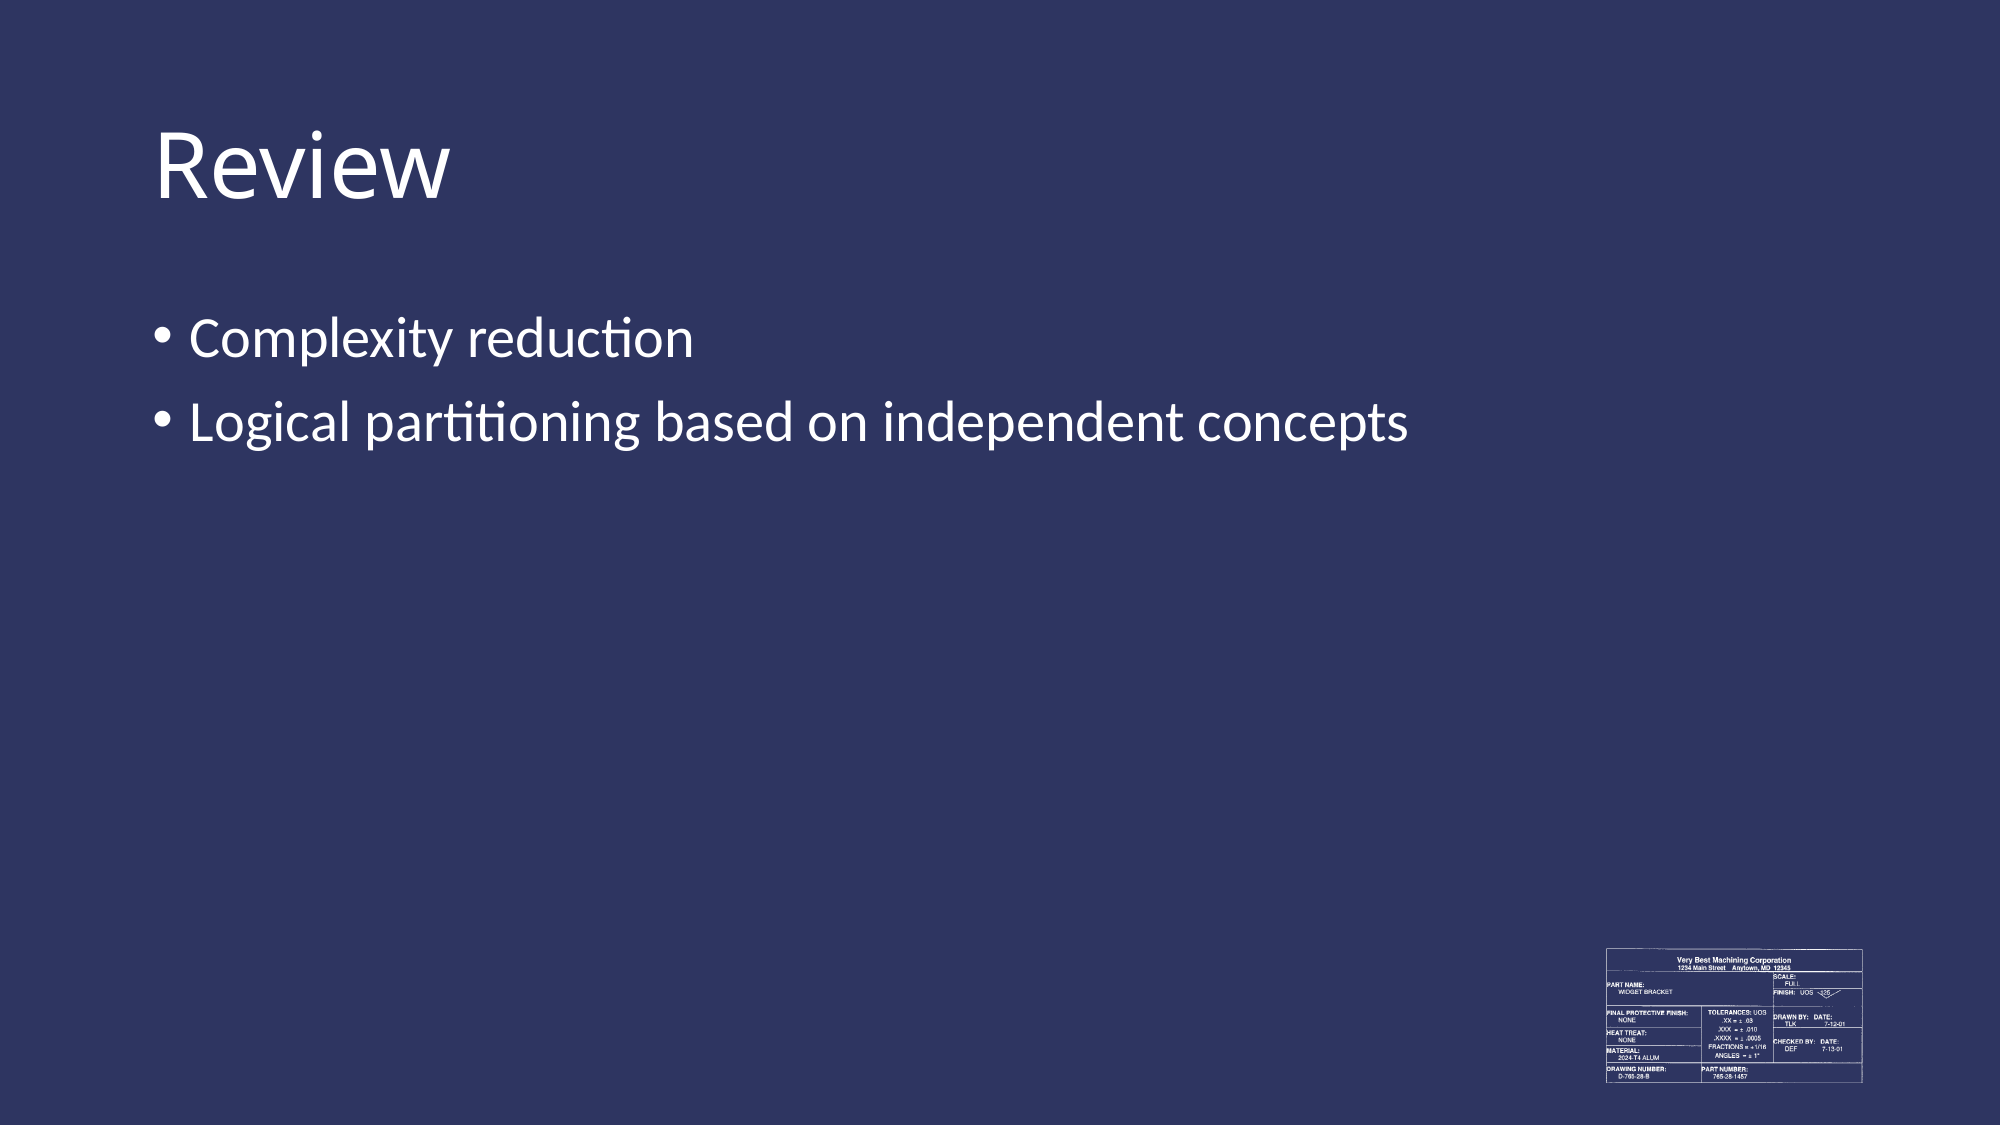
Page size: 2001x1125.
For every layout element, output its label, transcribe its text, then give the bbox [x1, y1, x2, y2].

picture [1605, 1014, 1863, 1083]
list Complexity reduction Logical partitioning based on independent concepts [137, 299, 1863, 1014]
title Review [137, 59, 1863, 278]
